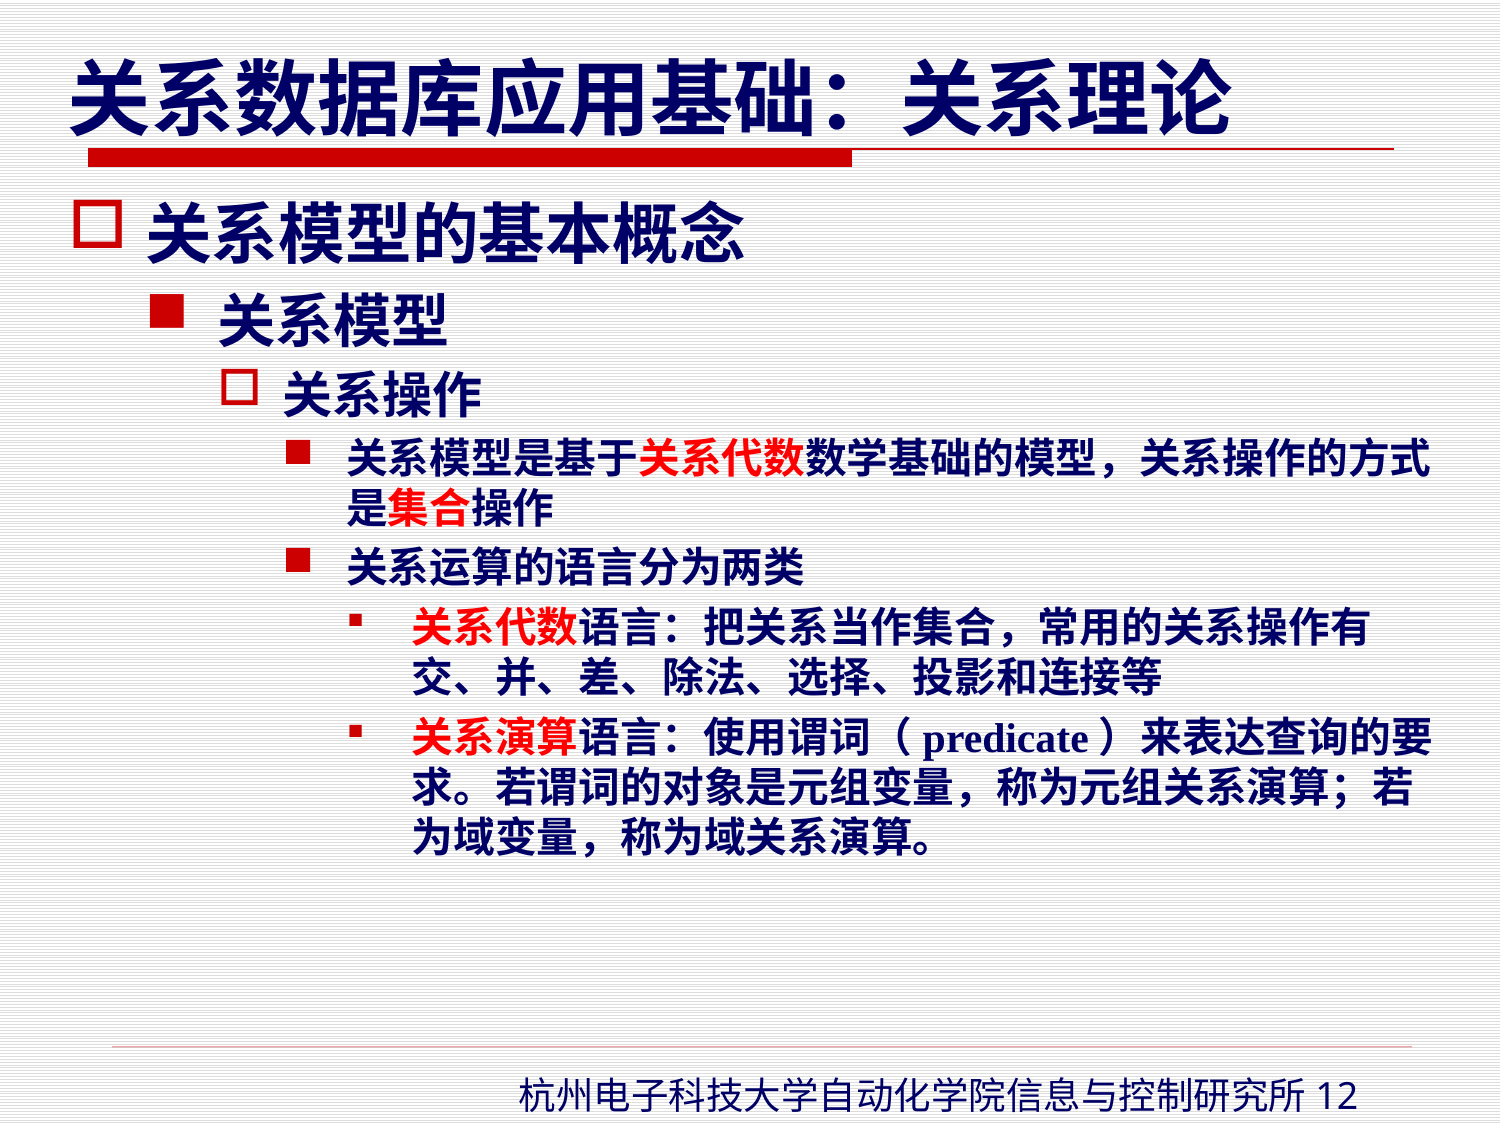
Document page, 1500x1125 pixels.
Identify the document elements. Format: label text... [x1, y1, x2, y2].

list 关系模型的基本概念 关系模型 关系操作 关系模型是基于关系代数数学基础的模型，关系操作的方式是集合操作 关系运算的语言分为两类 关系代数语言：把关系当作集合，常用的关系操作有交、并、差、除法、选择、投影和连接等 关系演算语言：使用谓词（predicate）来表达查询的要求。若谓词的对象是元组变量，称为元组关系演算；若为域变量，称为域关系演算。 [53, 184, 1453, 1067]
